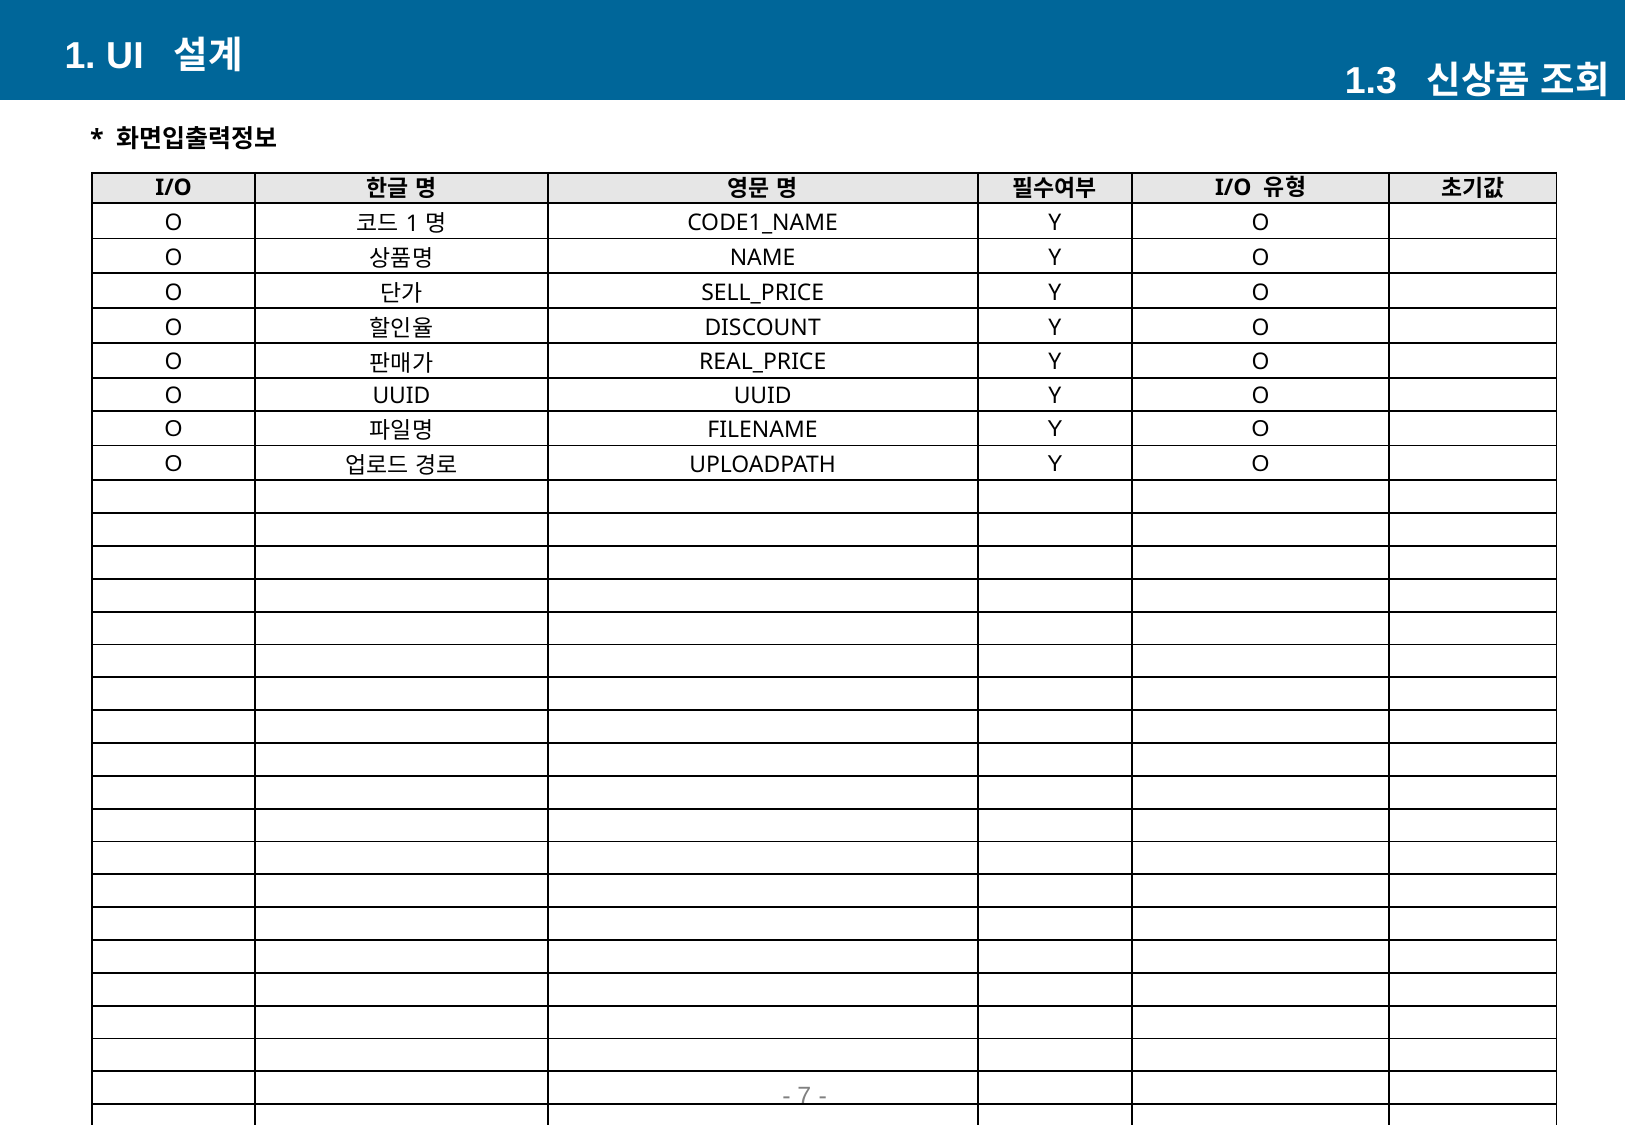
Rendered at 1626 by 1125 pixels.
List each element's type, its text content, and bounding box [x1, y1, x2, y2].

table_cell [93, 974, 254, 1005]
table_cell [549, 777, 977, 808]
table_cell [549, 875, 977, 906]
table_cell [93, 1039, 254, 1070]
table_cell [1133, 941, 1388, 972]
table_cell [979, 481, 1131, 512]
table_cell [1390, 1072, 1556, 1103]
table_cell [549, 580, 977, 611]
table_cell Y [979, 274, 1131, 307]
table_cell [256, 810, 547, 841]
table_cell [1133, 777, 1388, 808]
table_cell [1390, 379, 1556, 410]
table_cell 판매가 [256, 344, 547, 377]
text_box 1. UI 설계 [49, 28, 707, 79]
table_cell [256, 1105, 547, 1125]
table_cell [979, 1072, 1131, 1103]
table_cell CODE1_NAME [549, 204, 977, 238]
table_cell [979, 1039, 1131, 1070]
table_cell [1390, 744, 1556, 775]
table_cell O [1133, 239, 1388, 272]
table_cell [256, 875, 547, 906]
table_cell [1390, 777, 1556, 808]
table_cell 상품명 [256, 239, 547, 272]
table_cell [256, 613, 547, 644]
table_cell [979, 580, 1131, 611]
table_cell Y [979, 379, 1131, 410]
table_cell [1133, 481, 1388, 512]
table_cell Y [979, 446, 1131, 479]
table_cell O [93, 239, 254, 272]
table_cell O [1133, 379, 1388, 410]
text_box 1.3 신상품 조회 [968, 53, 1625, 104]
table_cell [93, 514, 254, 545]
table_cell [1133, 711, 1388, 742]
table_cell [256, 645, 547, 676]
table_cell [549, 1007, 977, 1038]
table_cell Y [979, 344, 1131, 377]
table_cell [1133, 810, 1388, 841]
table_cell O [1133, 274, 1388, 307]
table_cell [1133, 974, 1388, 1005]
table_cell [979, 842, 1131, 873]
table_cell SELL_PRICE [549, 274, 977, 307]
table_cell [93, 908, 254, 939]
table_cell [1133, 1105, 1388, 1125]
table_cell [93, 1007, 254, 1038]
table_cell Y [979, 239, 1131, 272]
table_cell [256, 547, 547, 578]
table_cell [549, 481, 977, 512]
table_cell [1390, 908, 1556, 939]
table_cell [1390, 309, 1556, 342]
table_cell [979, 777, 1131, 808]
table_cell [549, 1105, 977, 1125]
table_cell O [1133, 344, 1388, 377]
table_cell [93, 711, 254, 742]
table_cell O [93, 446, 254, 479]
table_cell [549, 908, 977, 939]
table_cell [549, 678, 977, 709]
table_cell [979, 810, 1131, 841]
table_cell [1390, 645, 1556, 676]
table_cell UUID [549, 379, 977, 410]
table_cell [256, 1007, 547, 1038]
text_box * 화면입출력정보 [75, 115, 292, 161]
table_cell [1390, 711, 1556, 742]
table_cell O [93, 379, 254, 410]
table_cell [93, 678, 254, 709]
table_cell 코드1명 [256, 204, 547, 238]
table_cell [1133, 547, 1388, 578]
table_cell O [93, 412, 254, 445]
table_cell [93, 810, 254, 841]
table_header 초기값 [1390, 174, 1556, 202]
table_cell [93, 481, 254, 512]
table_cell [1133, 744, 1388, 775]
table_cell [93, 645, 254, 676]
table_cell UPLOADPATH [549, 446, 977, 479]
table_cell [1133, 613, 1388, 644]
table_cell Y [979, 412, 1131, 445]
table_cell [549, 645, 977, 676]
table_cell [256, 1072, 547, 1103]
table_cell [93, 777, 254, 808]
table_cell [1390, 481, 1556, 512]
table_header 필수여부 [979, 174, 1131, 202]
table_cell [549, 1072, 977, 1103]
table_cell [256, 514, 547, 545]
table_cell O [93, 204, 254, 238]
table_cell 할인율 [256, 309, 547, 342]
table_cell [979, 974, 1131, 1005]
table_cell [979, 711, 1131, 742]
table_cell O [93, 274, 254, 307]
table_cell DISCOUNT [549, 309, 977, 342]
table_cell [979, 941, 1131, 972]
table_cell [979, 514, 1131, 545]
table_cell [256, 678, 547, 709]
table_cell [1390, 842, 1556, 873]
table_cell [1390, 1105, 1556, 1125]
table_cell [549, 547, 977, 578]
table_cell [549, 974, 977, 1005]
table_cell [1133, 875, 1388, 906]
table_cell [1133, 580, 1388, 611]
table_cell [549, 744, 977, 775]
table_cell [1390, 941, 1556, 972]
table_cell [93, 547, 254, 578]
table_header I/O [93, 174, 254, 202]
table_cell [256, 1039, 547, 1070]
table_cell [979, 875, 1131, 906]
table_header 영문 명 [549, 174, 977, 202]
table_cell [1390, 446, 1556, 479]
table_cell [1133, 645, 1388, 676]
table_cell [1390, 1039, 1556, 1070]
table_cell O [93, 344, 254, 377]
table_cell [979, 613, 1131, 644]
table_cell [1133, 514, 1388, 545]
table_cell O [93, 309, 254, 342]
table_cell O [1133, 309, 1388, 342]
table_cell [1390, 344, 1556, 377]
table_cell [979, 744, 1131, 775]
table_cell [1390, 274, 1556, 307]
table_cell NAME [549, 239, 977, 272]
table_cell [93, 941, 254, 972]
table_cell O [1133, 446, 1388, 479]
table_cell [1133, 1007, 1388, 1038]
table_cell [93, 875, 254, 906]
table_cell [93, 1072, 254, 1103]
table_cell UUID [256, 379, 547, 410]
table_header 한글 명 [256, 174, 547, 202]
table_cell [1390, 514, 1556, 545]
table_cell [979, 547, 1131, 578]
table_cell [979, 678, 1131, 709]
table_cell [1390, 974, 1556, 1005]
table_cell [256, 908, 547, 939]
table_cell [1390, 875, 1556, 906]
table_cell [1390, 204, 1556, 238]
table_cell [979, 1105, 1131, 1125]
table_cell [1133, 1039, 1388, 1070]
table_cell [93, 580, 254, 611]
table_cell 업로드 경로 [256, 446, 547, 479]
table_cell [1390, 613, 1556, 644]
table_cell 단가 [256, 274, 547, 307]
table_cell [1390, 678, 1556, 709]
table_cell [549, 1039, 977, 1070]
table_cell [549, 810, 977, 841]
table_cell [549, 613, 977, 644]
table_cell [549, 941, 977, 972]
table_cell [93, 613, 254, 644]
table_cell [1390, 547, 1556, 578]
table_cell [549, 711, 977, 742]
table_cell [549, 842, 977, 873]
table_cell [1390, 580, 1556, 611]
table_cell [256, 481, 547, 512]
table_cell O [1133, 412, 1388, 445]
table_cell [256, 842, 547, 873]
table_cell [93, 1105, 254, 1125]
table_cell [1390, 239, 1556, 272]
table_cell REAL_PRICE [549, 344, 977, 377]
table_cell [1390, 412, 1556, 445]
table_cell [1133, 678, 1388, 709]
table_cell [256, 777, 547, 808]
table_cell [1133, 842, 1388, 873]
table_cell [549, 514, 977, 545]
table_cell [1390, 810, 1556, 841]
table_cell [256, 711, 547, 742]
table_cell [979, 645, 1131, 676]
table_cell [1390, 1007, 1556, 1038]
table_cell 파일명 [256, 412, 547, 445]
table_cell Y [979, 204, 1131, 238]
table_cell [979, 908, 1131, 939]
table_cell [256, 580, 547, 611]
table_cell O [1133, 204, 1388, 238]
table_cell [93, 744, 254, 775]
table_cell Y [979, 309, 1131, 342]
table_cell [979, 1007, 1131, 1038]
table_cell [93, 842, 254, 873]
table_cell [256, 974, 547, 1005]
table_cell [256, 744, 547, 775]
table_header I/O 유형 [1133, 174, 1388, 202]
table_cell [1133, 908, 1388, 939]
table_cell [256, 941, 547, 972]
table_cell [1133, 1072, 1388, 1103]
table_cell FILENAME [549, 412, 977, 445]
